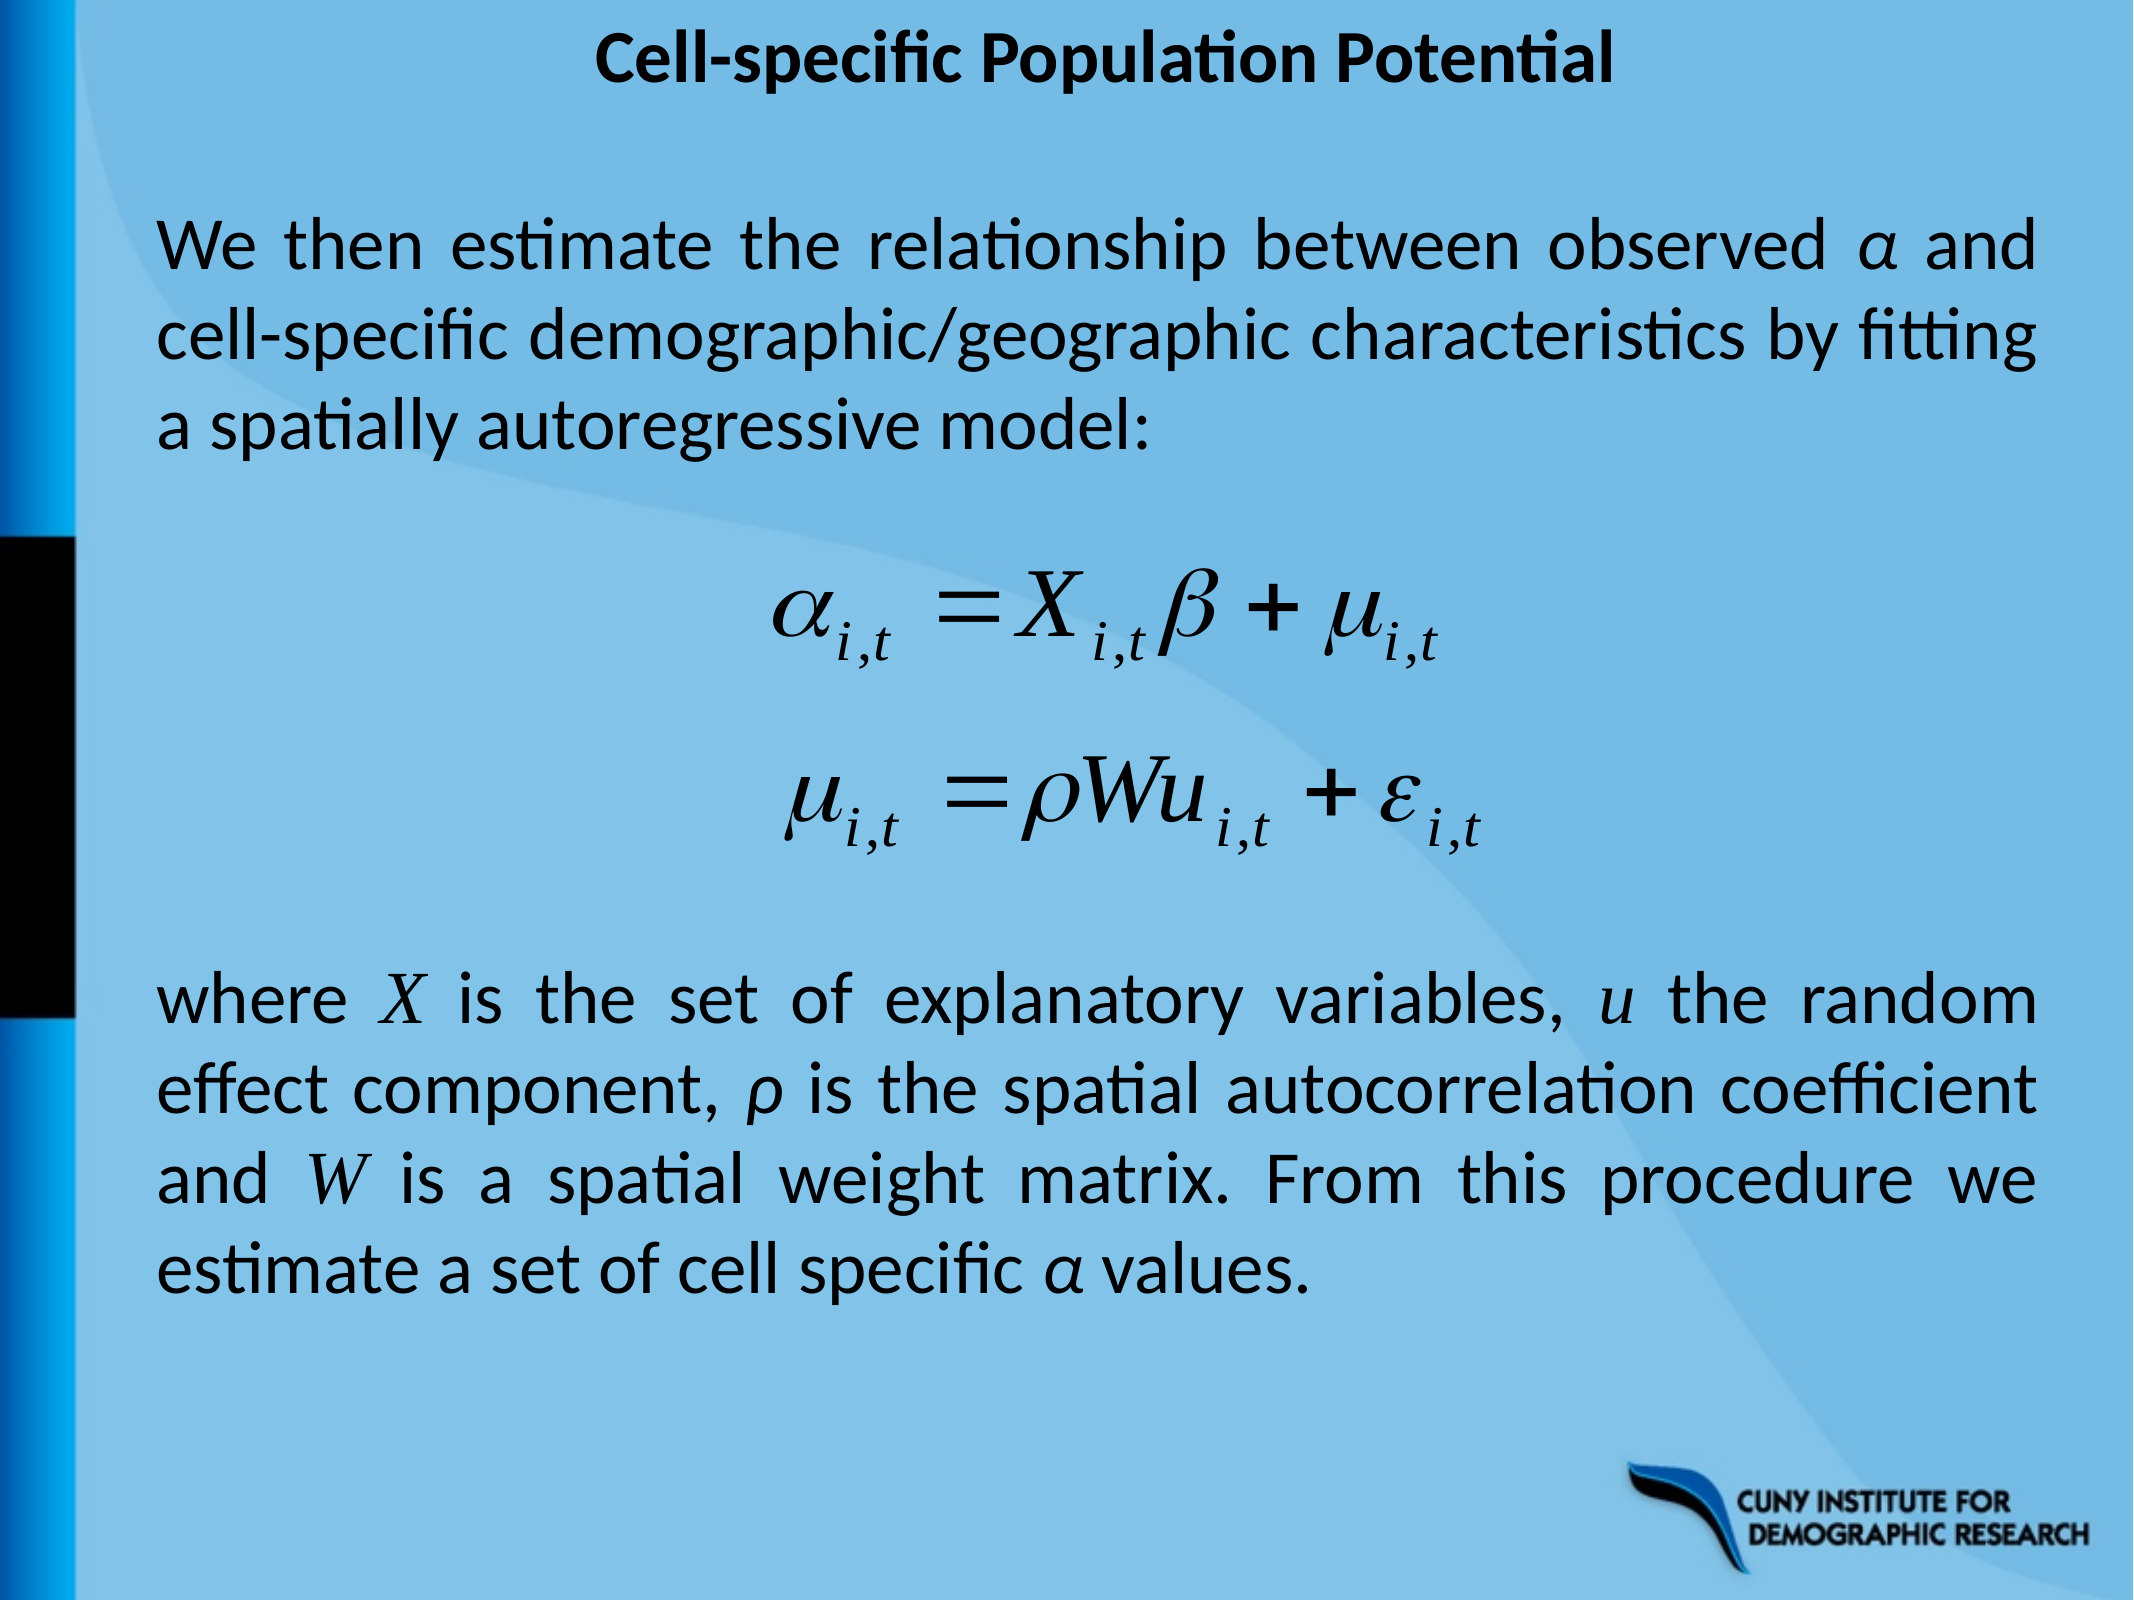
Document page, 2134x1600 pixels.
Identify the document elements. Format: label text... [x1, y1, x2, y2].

picture [0, 0, 2134, 1600]
text_box We then estimate the relationship between observed α and cell-specific demographic/geographic characteristics by fitting a spatially autoregressive model: [141, 187, 2055, 473]
text_box where X is the set of explanatory variables, u the random effect component, ρ is the spatial autocorrelation coefficient and W is a spatial weight matrix. From this procedure we estimate a set of cell specific α values. [141, 940, 2055, 1316]
text_box Cell-specific Population Potential [79, 0, 2134, 105]
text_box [764, 722, 1507, 880]
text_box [756, 537, 1456, 694]
